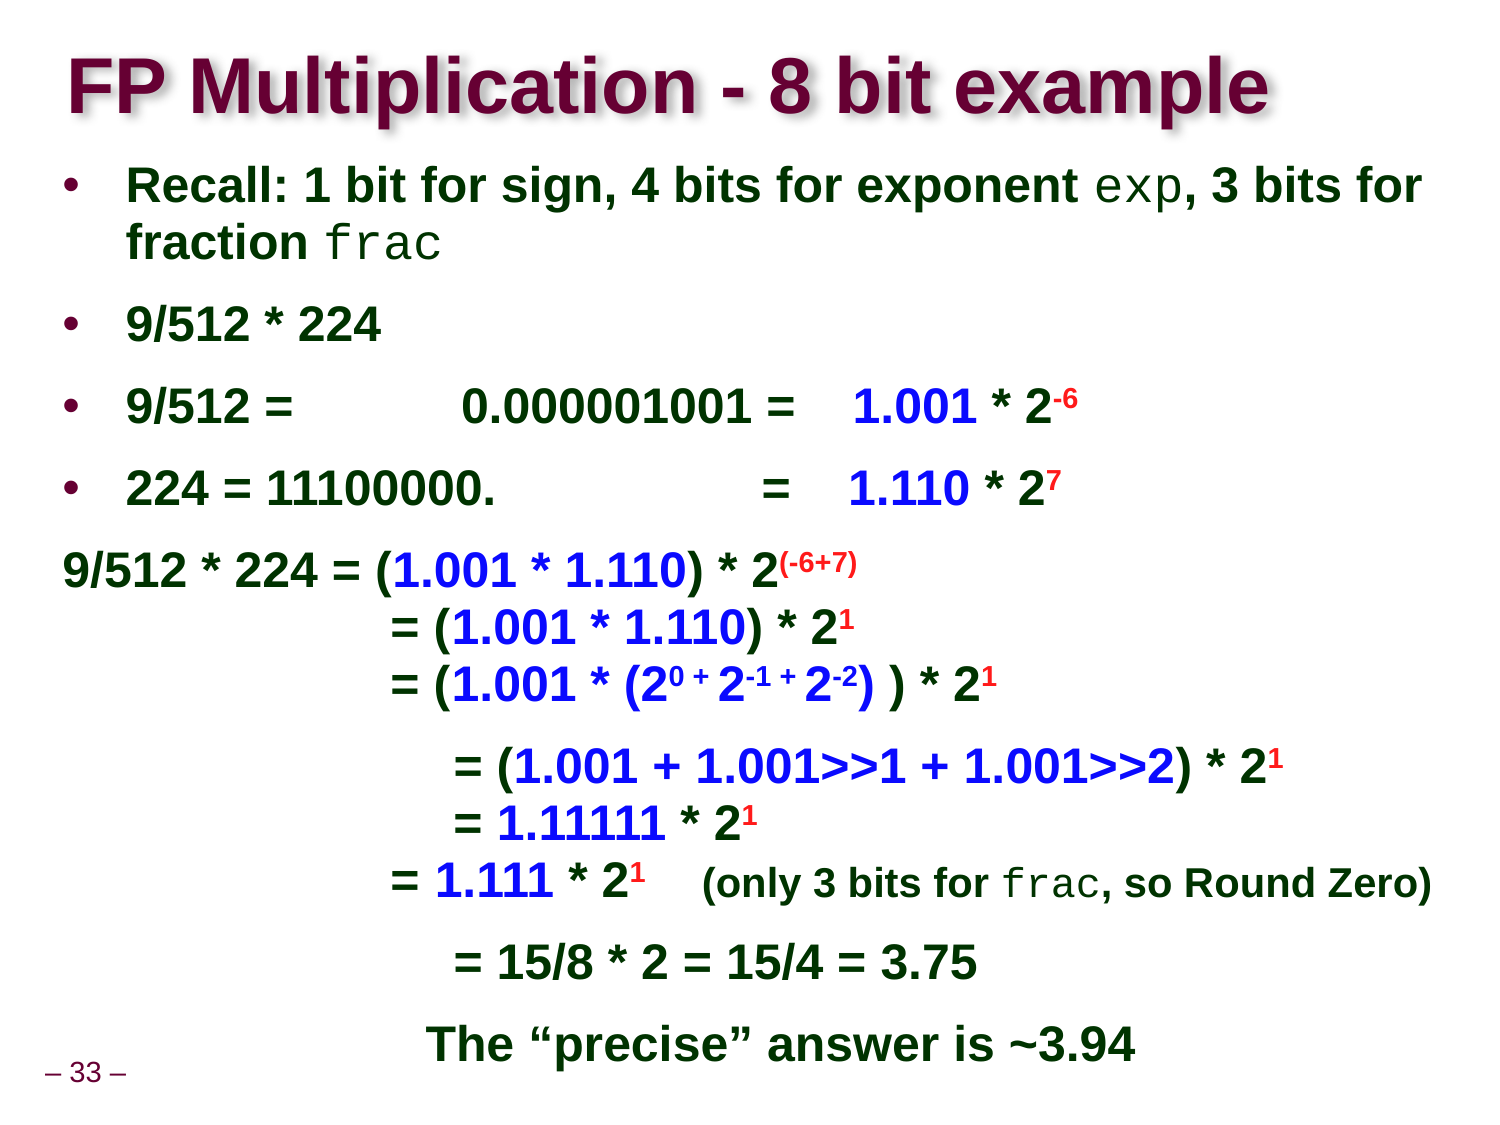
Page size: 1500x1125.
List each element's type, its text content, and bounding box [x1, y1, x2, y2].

list Recall: 1 bit for sign, 4 bits for exponent exp, 3 bits for fraction frac 9/512 * 224 9/512 = 0.000001001 = 1.001 * 2-6 224 = 11100000. = 1.110 * 27 9/512 * 224 = (1.001 * 1.110) * 2(-6+7) = (1.001 * 1.110) * 21 = (1.001 * (20 + 2-1 + 2-2) ) * 21 = (1.001 + 1.001>>1 + 1.001>>2) * 21 = 1.11111 * 21 = 1.111 * 21 (only 3 bits for frac, so Round Zero) = 15/8 * 2 = 15/4 = 3.75 The “precise” answer is ~3.94 [47, 149, 1475, 1007]
title FP Multiplication - 8 bit example [66, 24, 1497, 154]
